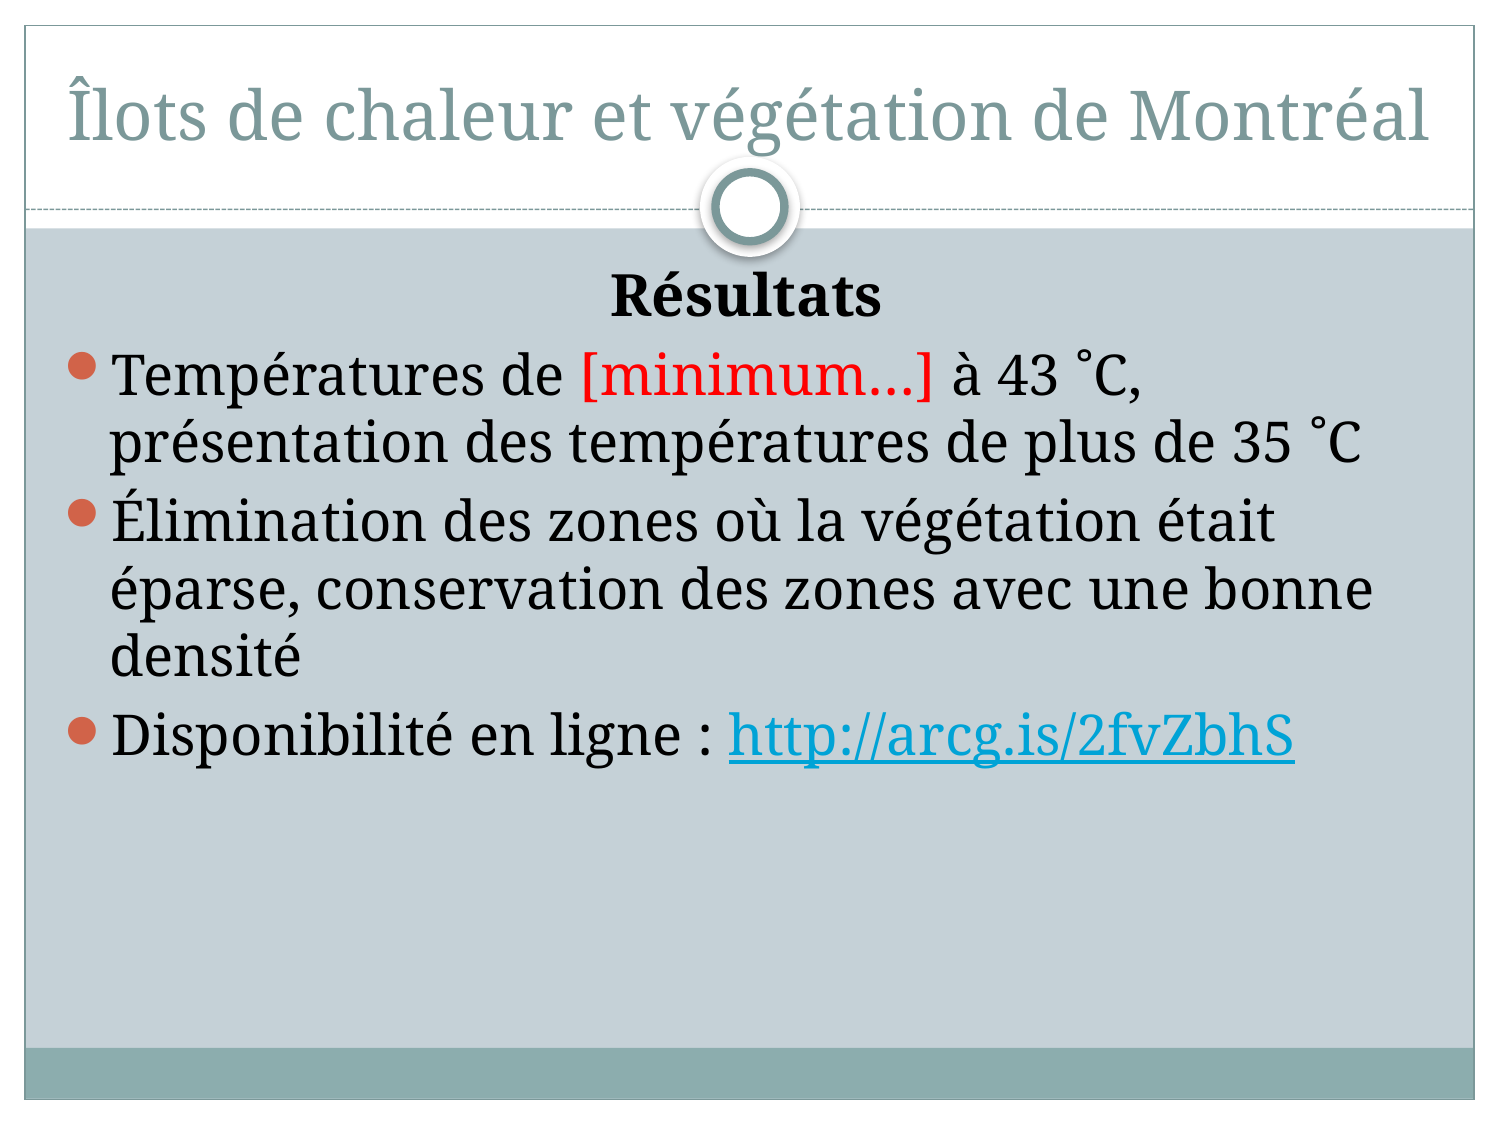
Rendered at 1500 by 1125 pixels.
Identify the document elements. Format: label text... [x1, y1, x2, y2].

list Résultats Températures de [minimum…] à 43 ˚C, présentation des températures de plus de 35 ˚C Élimination des zones où la végétation était éparse, conservation des zones avec une bonne densité Disponibilité en ligne : http://arcg.is/2fvZbhS [49, 250, 1445, 1001]
title Îlots de chaleur et végétation de Montréal [49, 37, 1450, 162]
